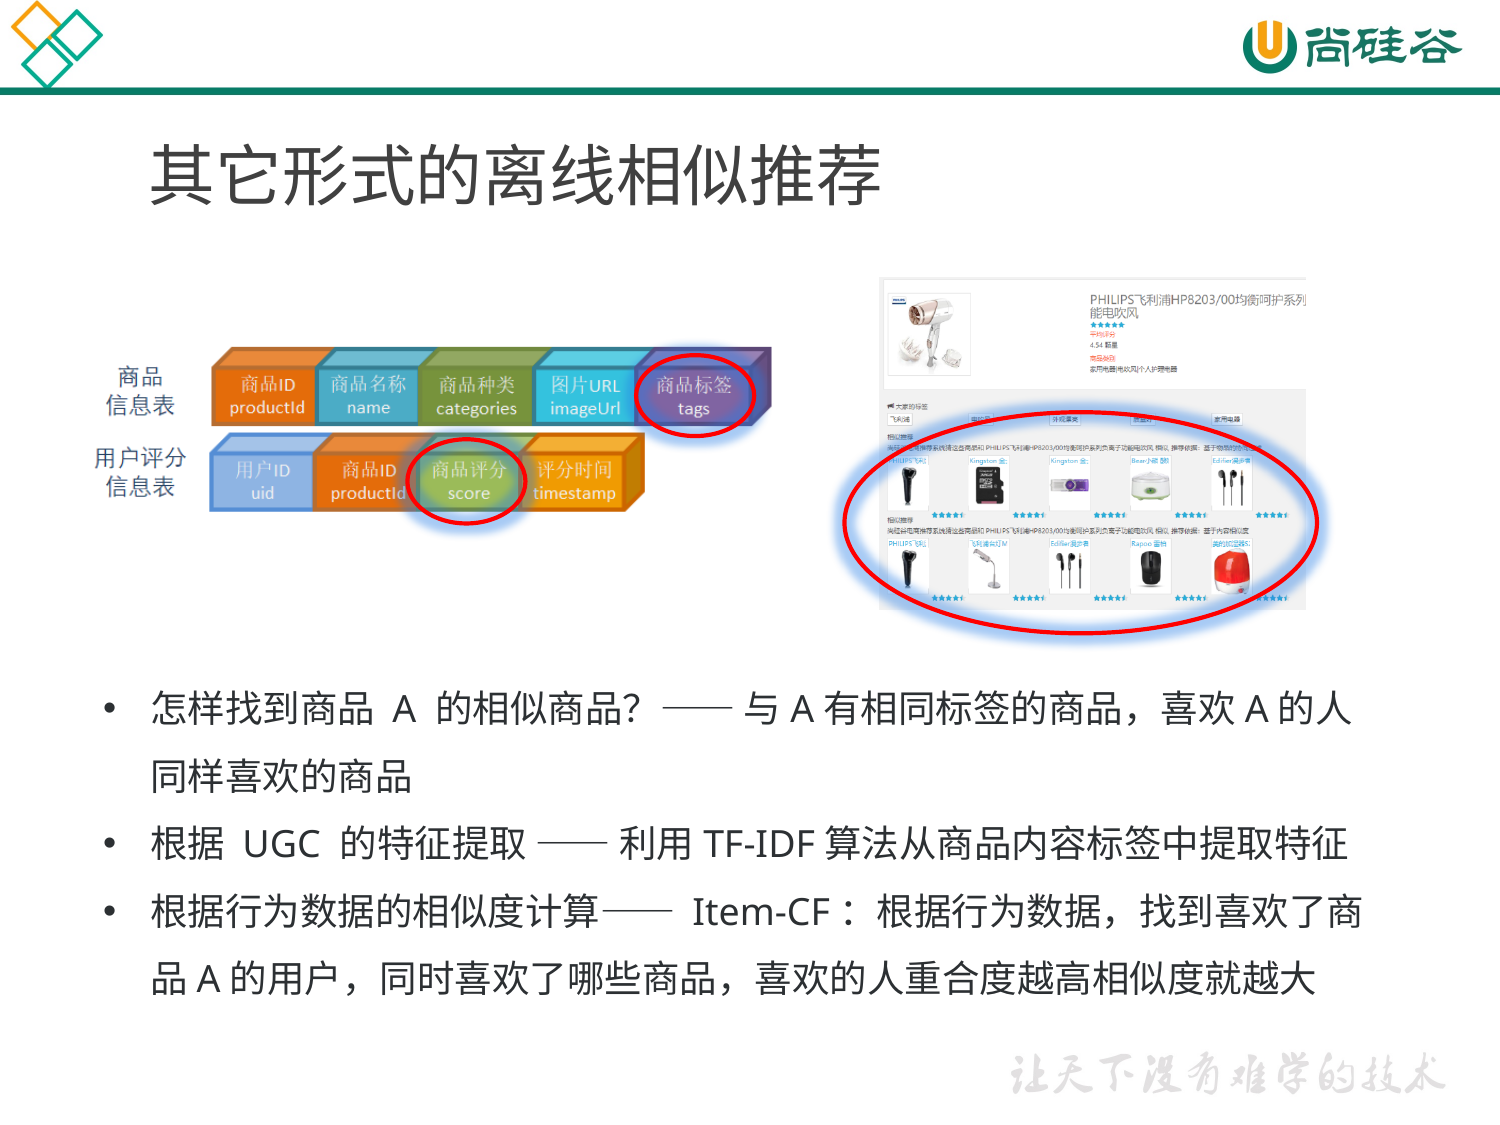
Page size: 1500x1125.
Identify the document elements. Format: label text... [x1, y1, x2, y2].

text_box 其它形式的离线相似推荐 [74, 79, 1425, 268]
picture [0, 0, 1500, 1125]
text_box [842, 466, 874, 579]
text_box 怎样找到商品 A 的相似商品？—— 与A有相同标签的商品，喜欢A的人同样喜欢的商品 根据 UGC 的特征提取 —— 利用TF-IDF算法从商品内容标签中提取特征 根据行为数据的相似度计算—— Item-CF：根据行为数据，找到喜欢了商品A的用户，同时喜欢了哪些商品，喜欢的人重合度越高相似度就越大 [88, 655, 1388, 1008]
text_box [953, 618, 1209, 636]
text_box [1309, 490, 1320, 556]
